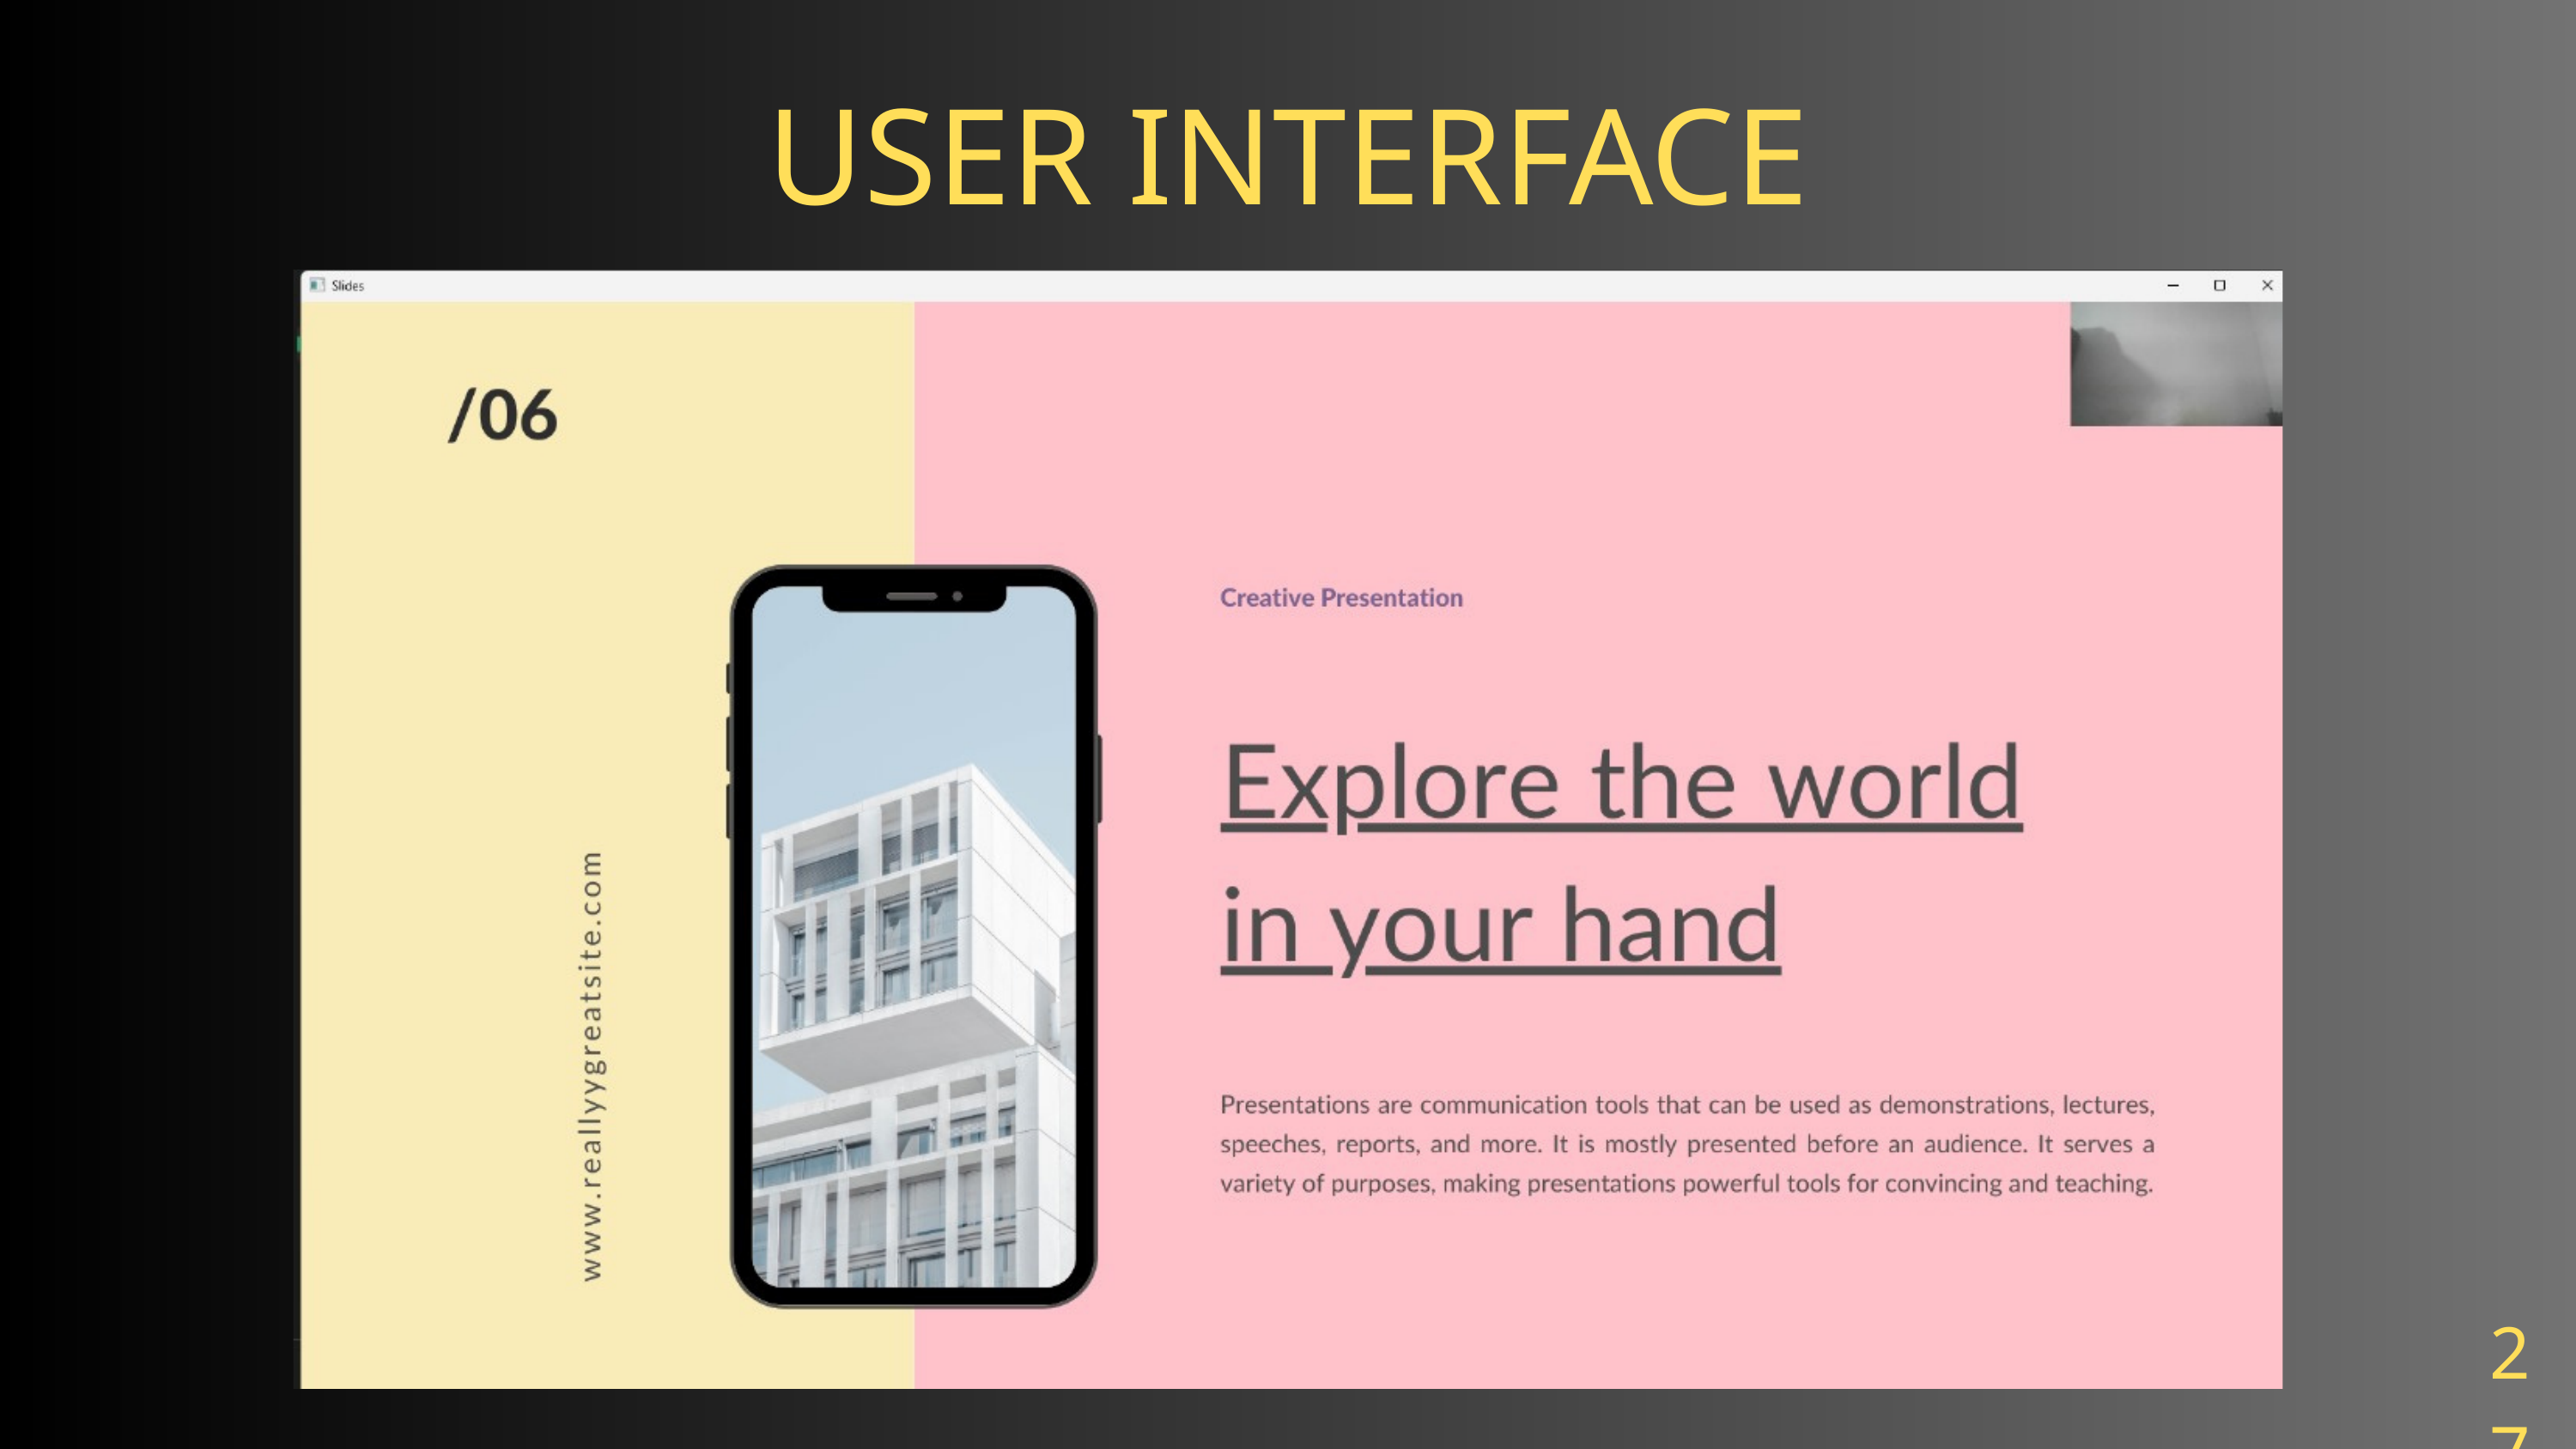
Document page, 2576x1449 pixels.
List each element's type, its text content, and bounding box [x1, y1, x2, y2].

text_box 27 [2471, 1293, 2549, 1449]
text_box USER INTERFACE [554, 45, 2022, 232]
text_box [293, 270, 2283, 1389]
